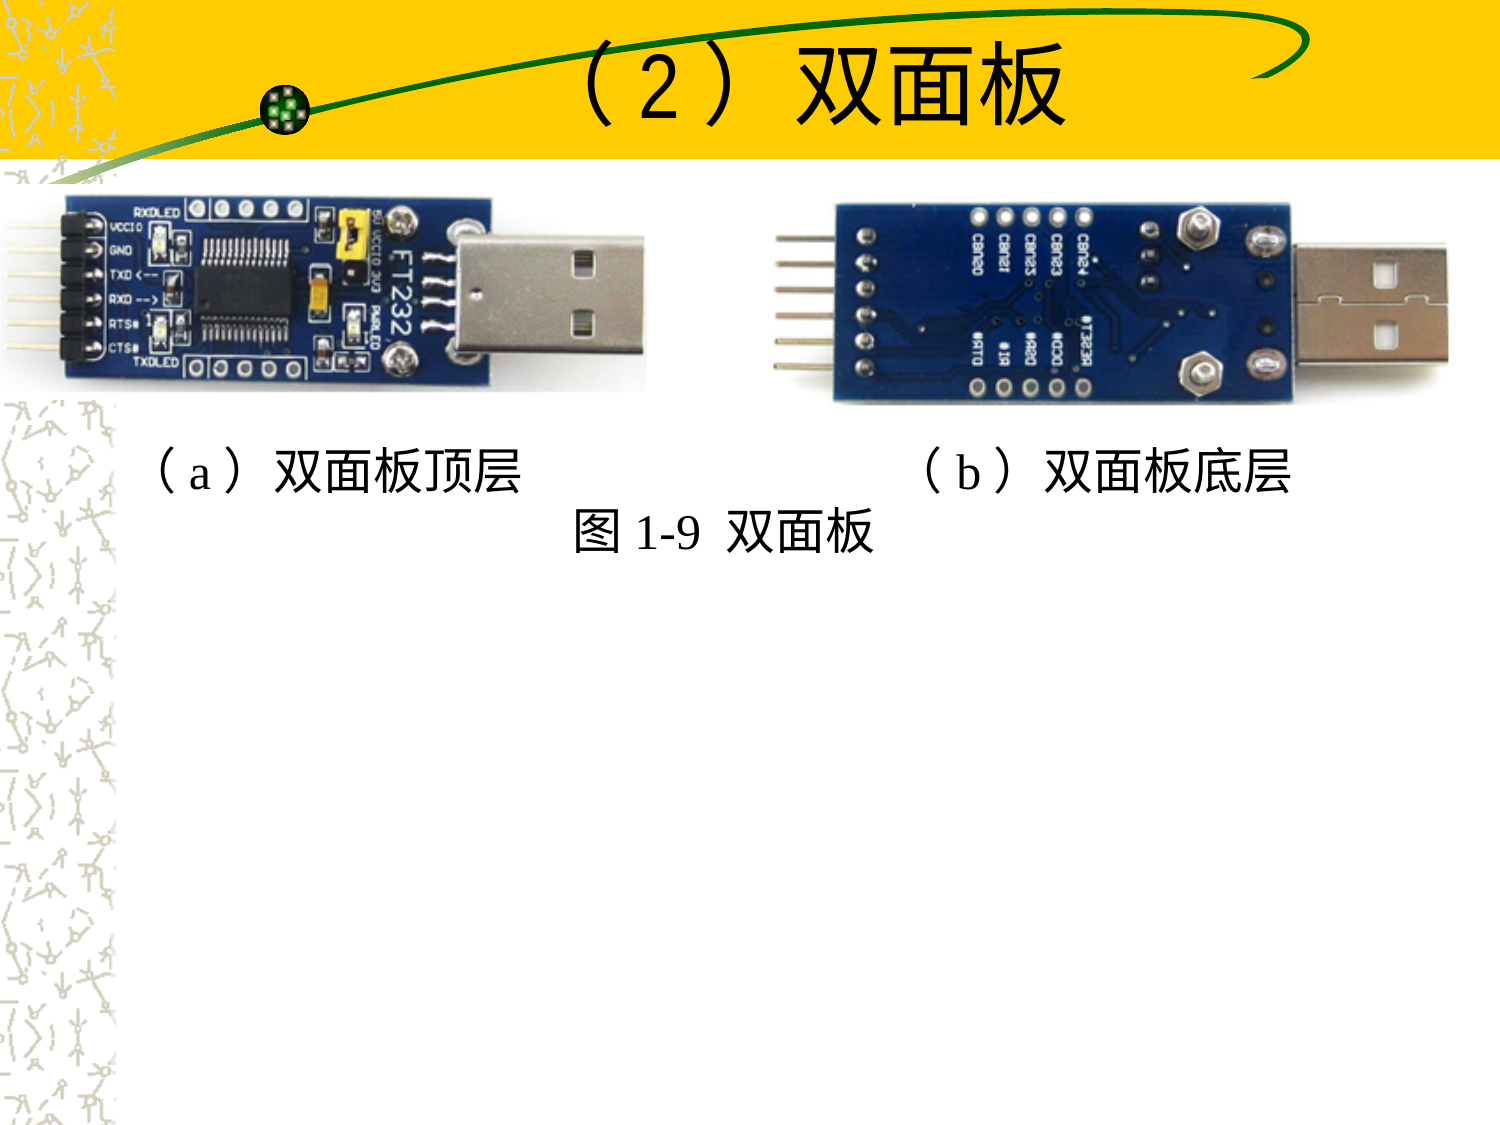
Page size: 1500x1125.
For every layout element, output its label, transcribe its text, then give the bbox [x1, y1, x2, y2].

picture [761, 196, 1453, 407]
picture [0, 0, 656, 1125]
text_box （a）双面板顶层 （b）双面板底层 图1-9 双面板 [112, 432, 1336, 568]
title （2）双面板 [159, 0, 1435, 165]
